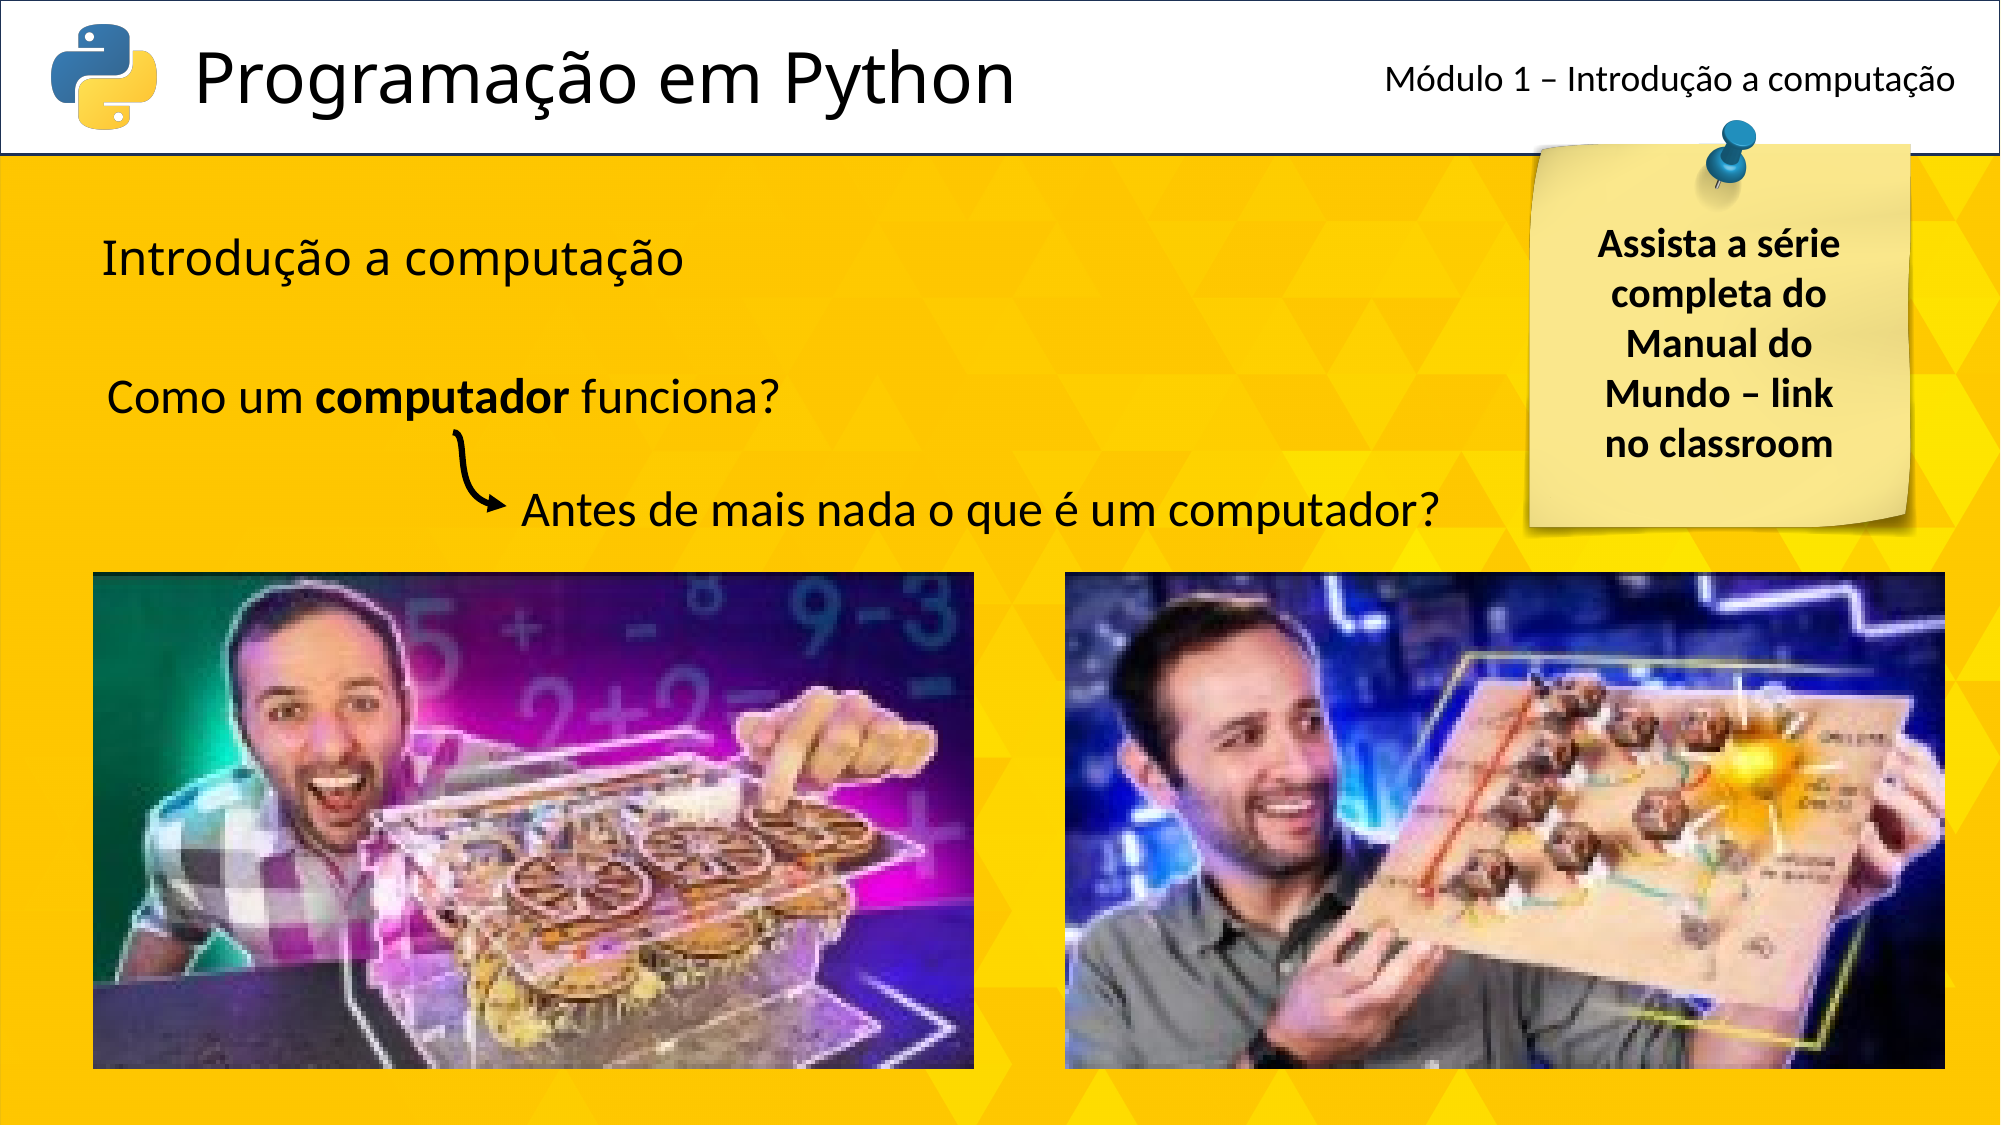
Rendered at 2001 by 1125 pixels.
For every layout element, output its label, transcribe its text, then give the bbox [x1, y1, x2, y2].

text_box [0, 0, 1407, 156]
text_box Introdução a computação [86, 211, 1349, 300]
text_box Módulo 1 – Introdução a computação [1369, 0, 1978, 107]
picture [0, 0, 2001, 1125]
picture [51, 24, 157, 130]
text_box Como um computador funciona? [92, 356, 911, 432]
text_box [442, 442, 518, 497]
text_box [1822, 0, 2000, 120]
title Programação em Python [178, 24, 1822, 126]
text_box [92, 571, 975, 1070]
text_box Antes de mais nada o que é um computador? [506, 468, 1407, 544]
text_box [1064, 571, 1946, 1070]
